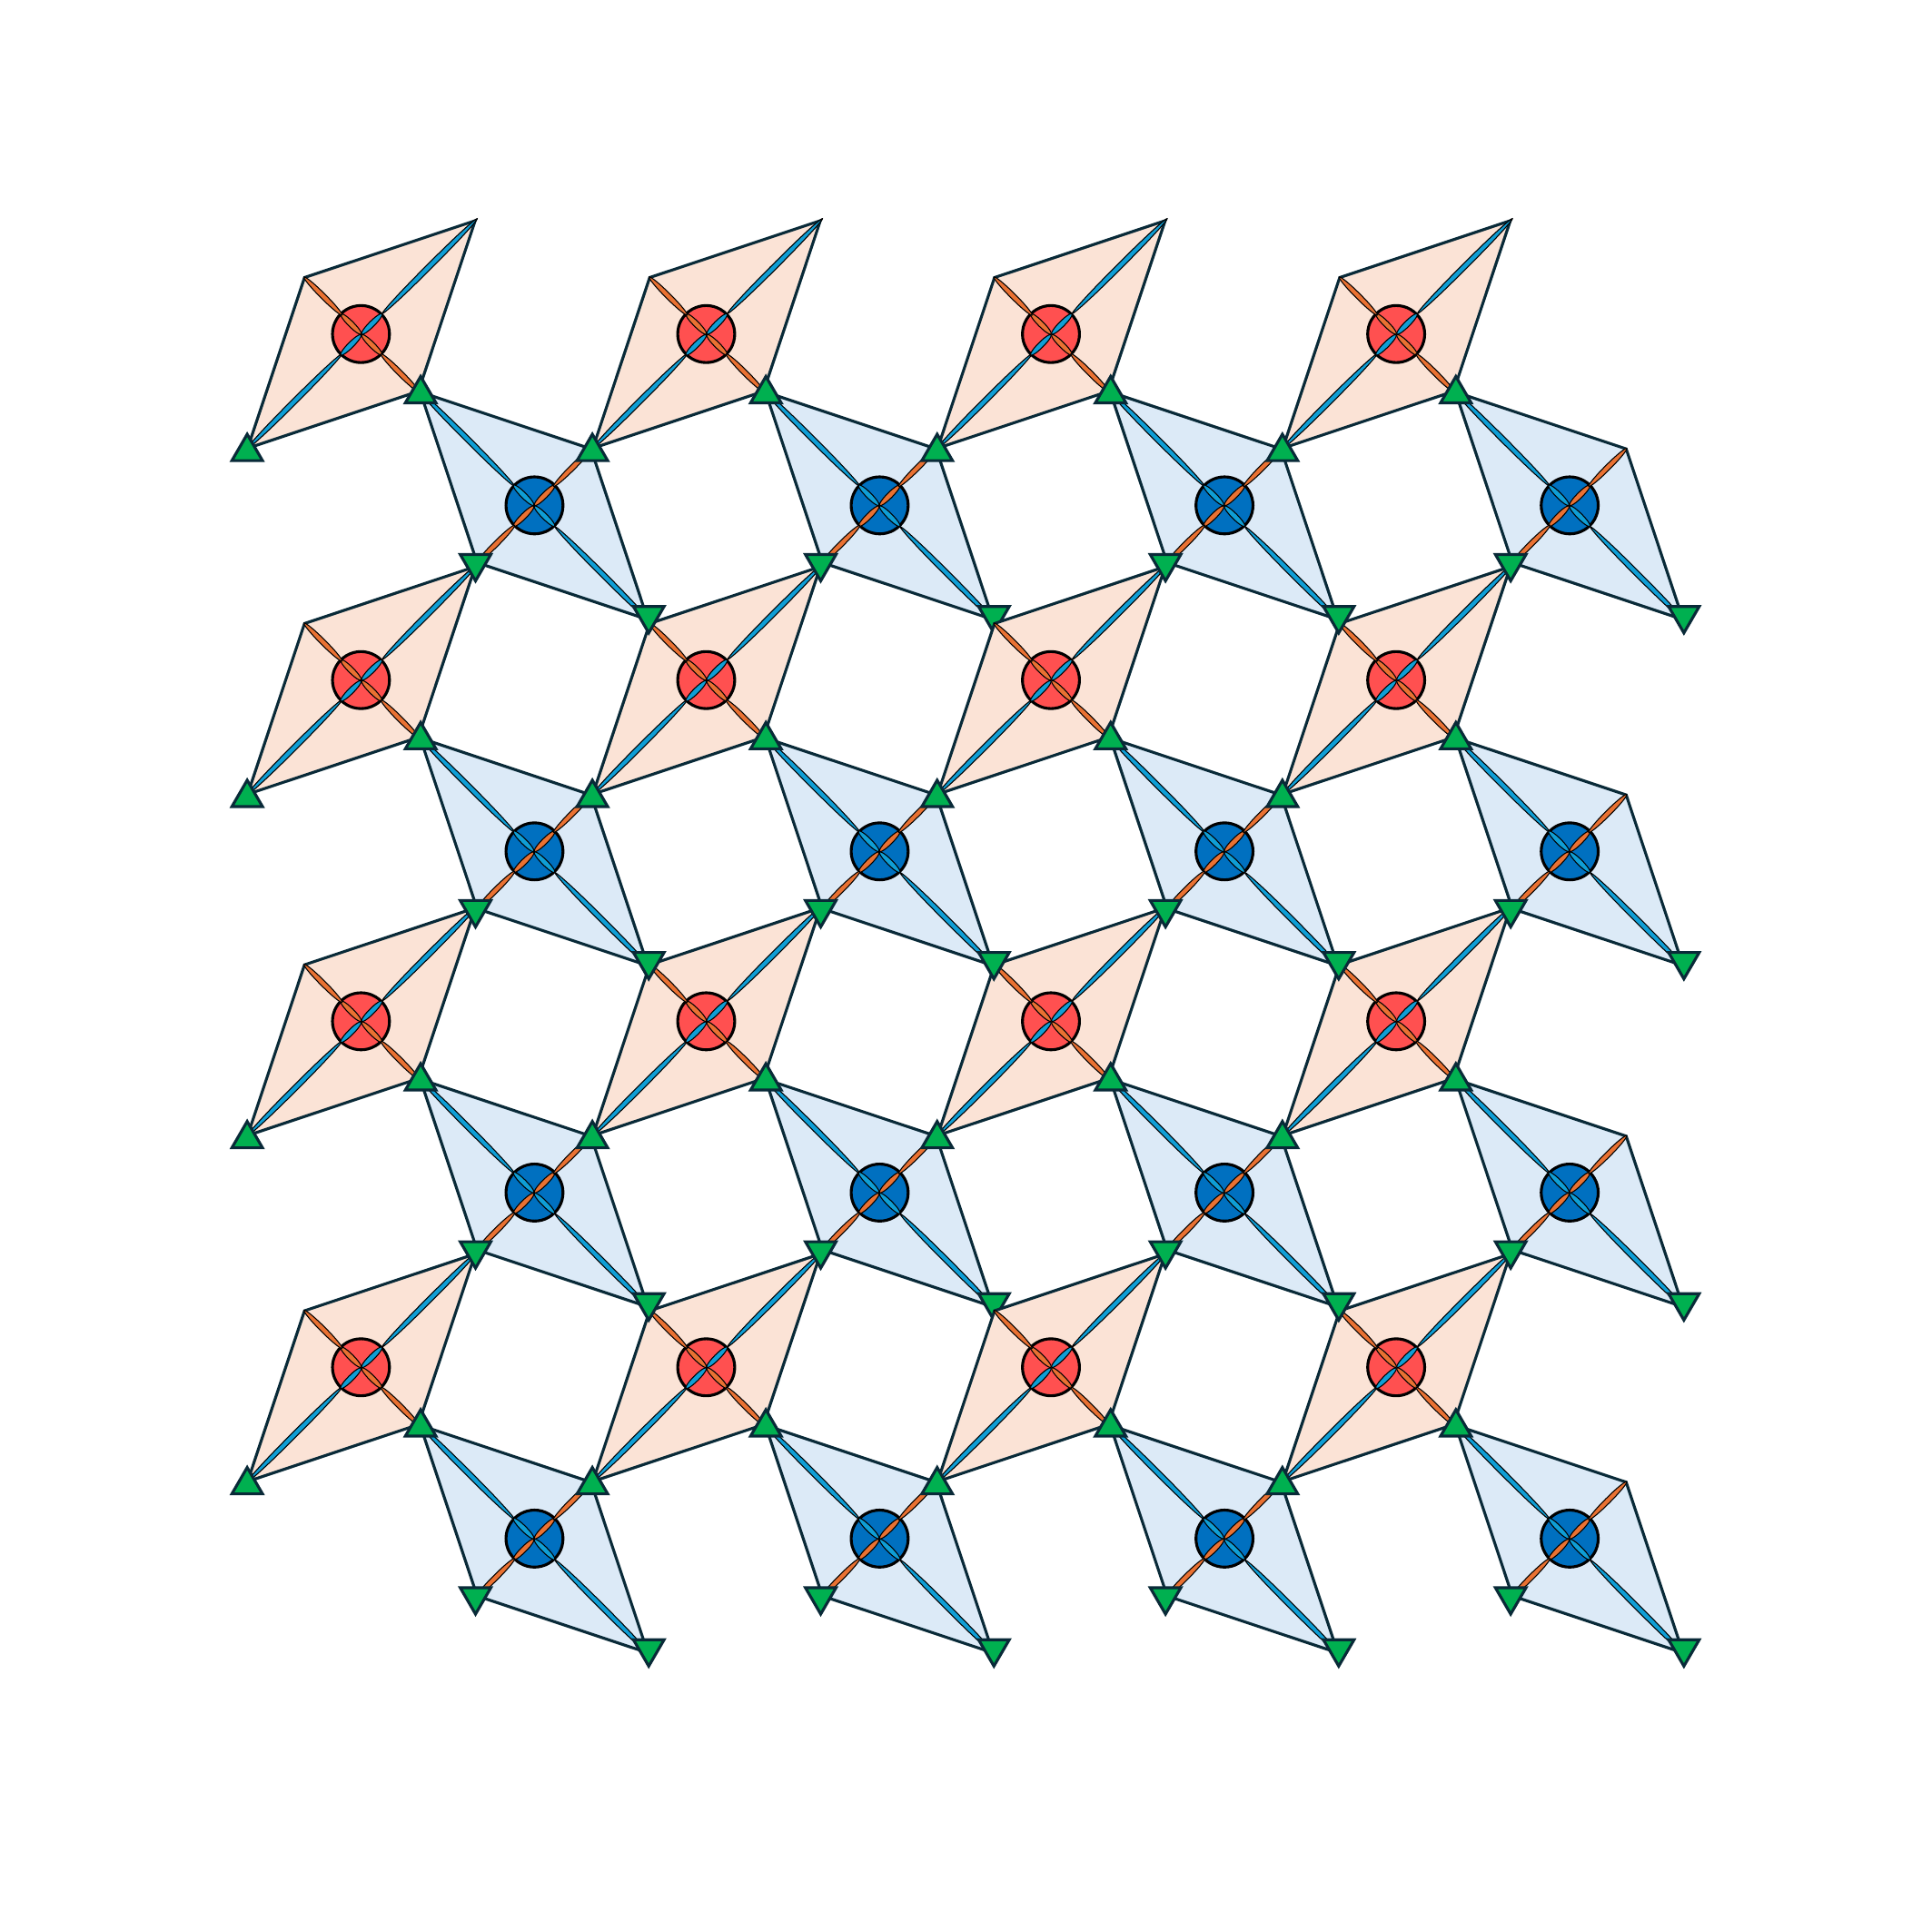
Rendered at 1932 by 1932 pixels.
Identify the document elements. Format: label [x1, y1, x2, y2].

text_box [231, 204, 1700, 1727]
